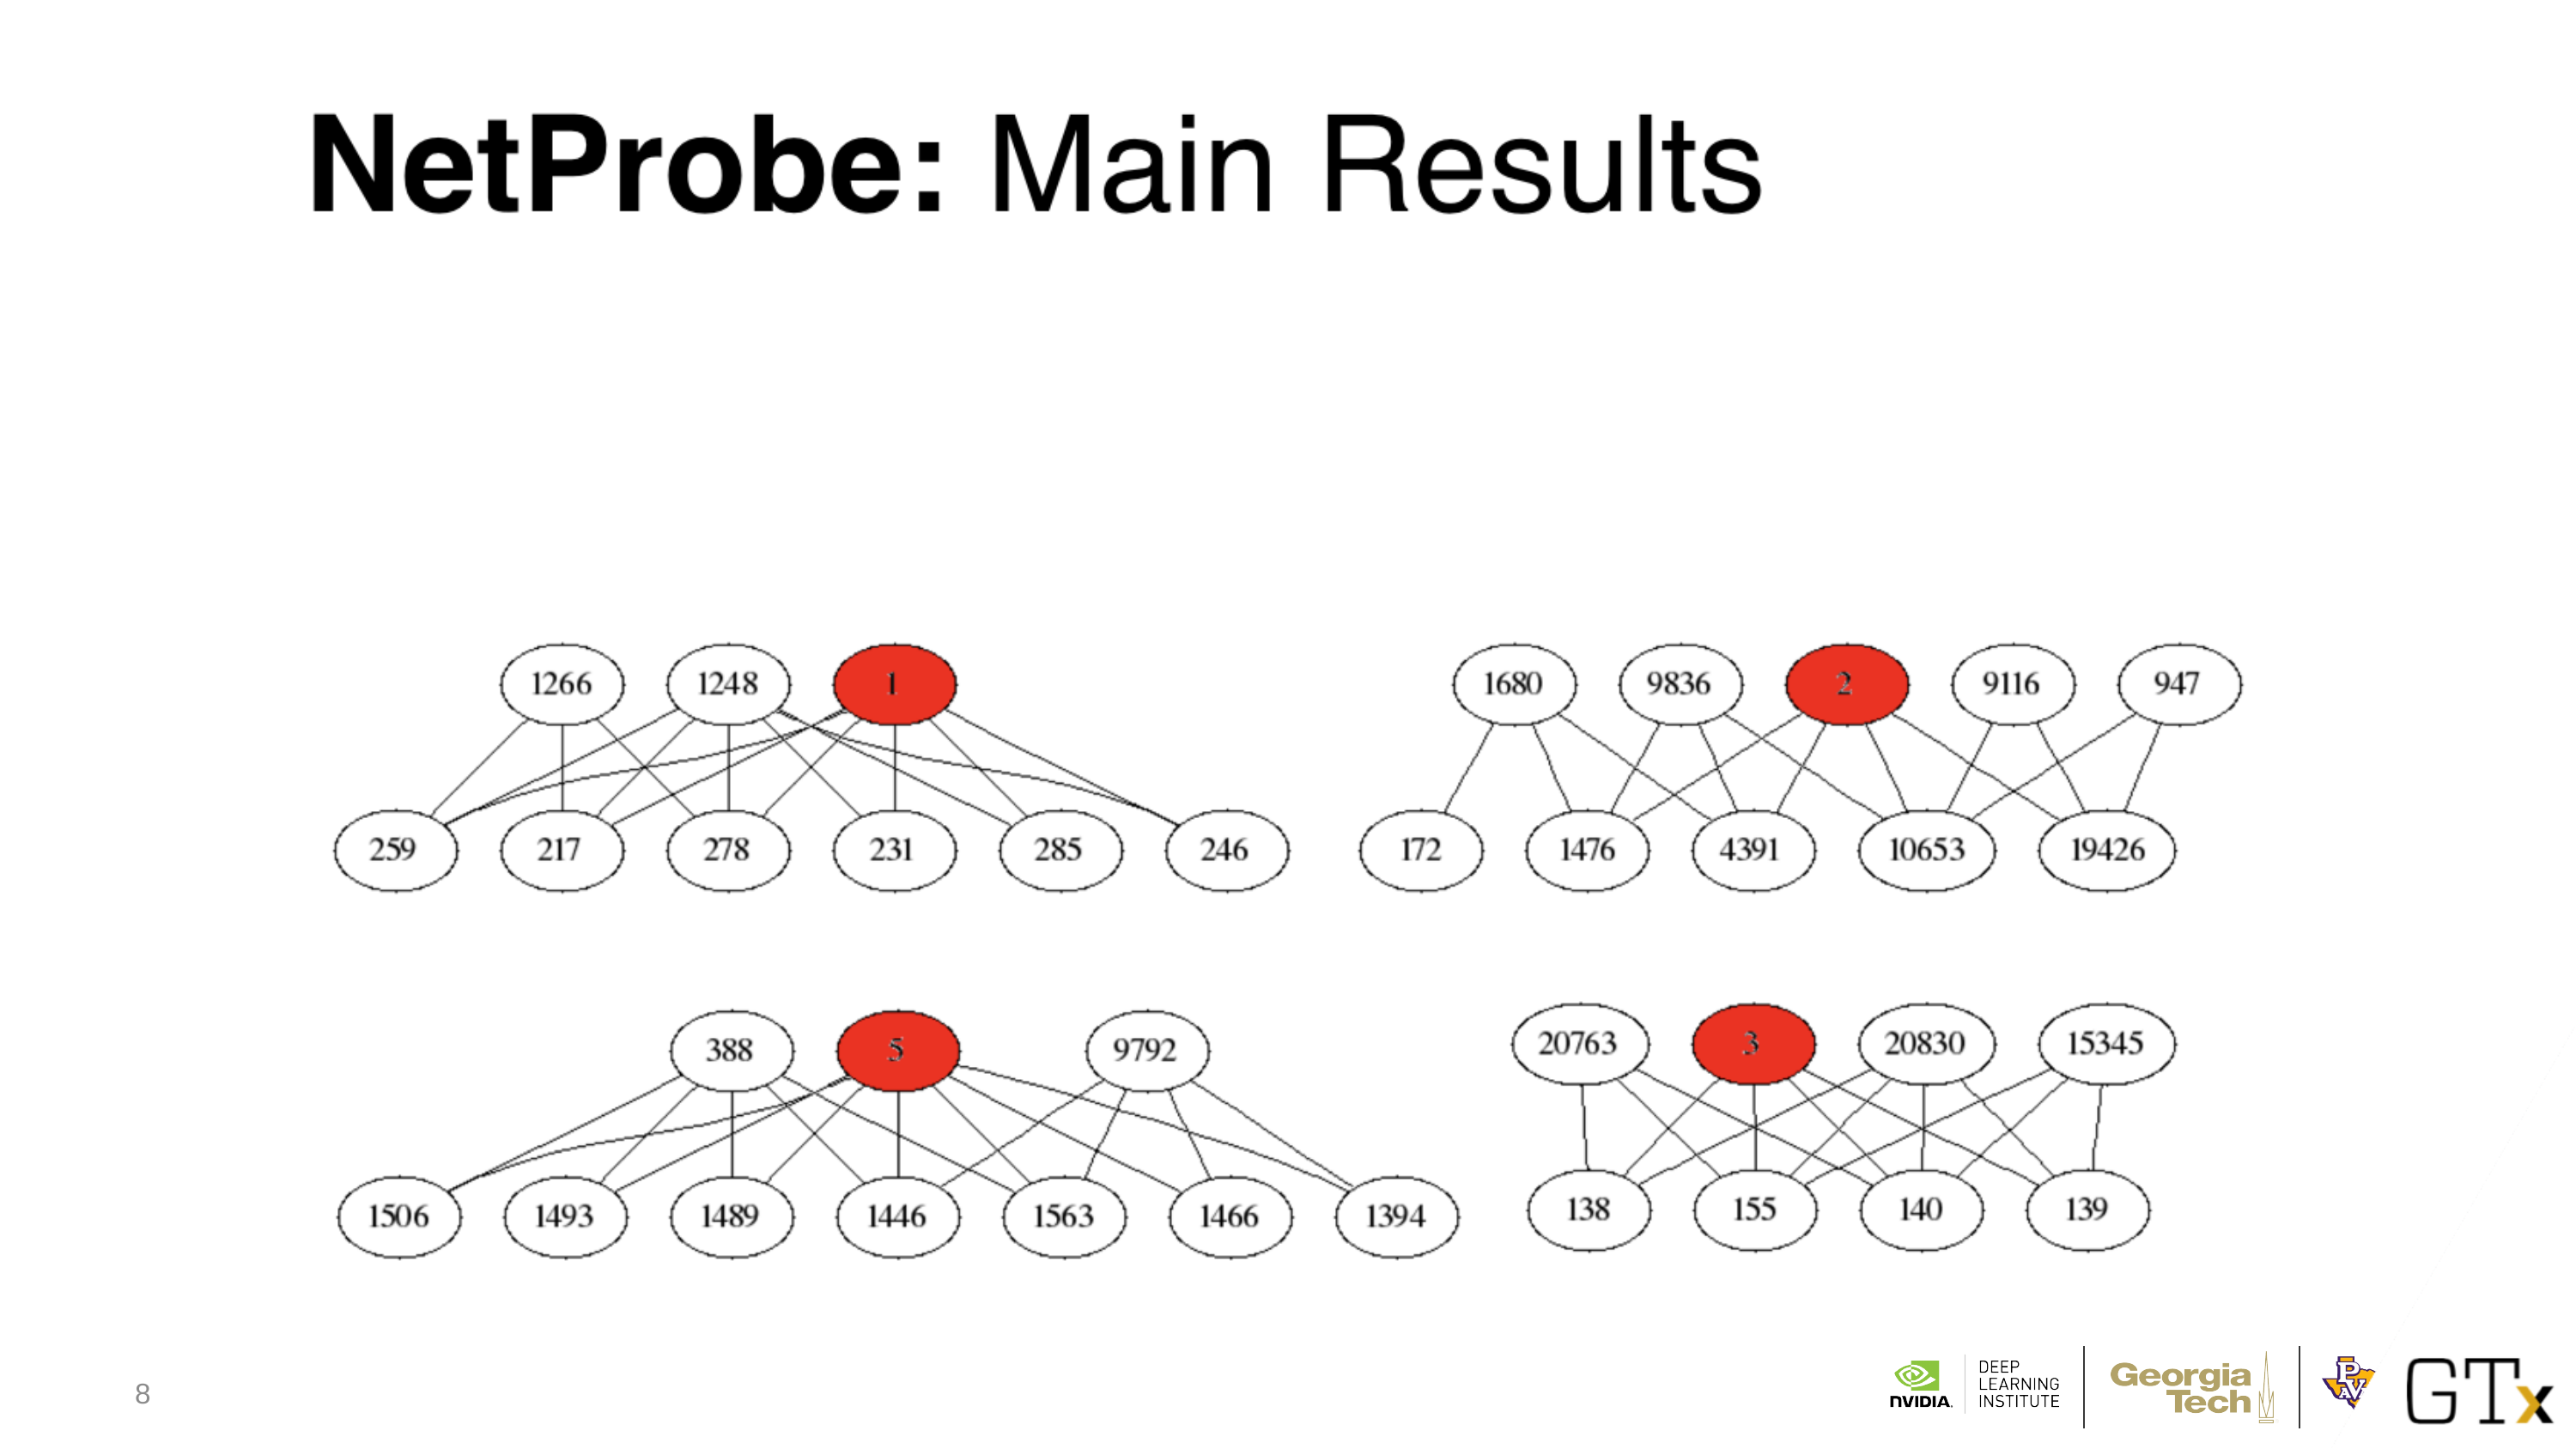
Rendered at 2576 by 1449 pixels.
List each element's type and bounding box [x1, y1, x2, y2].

picture [273, 61, 2576, 1449]
picture [2111, 1351, 2279, 1423]
picture [1869, 1339, 2080, 1428]
